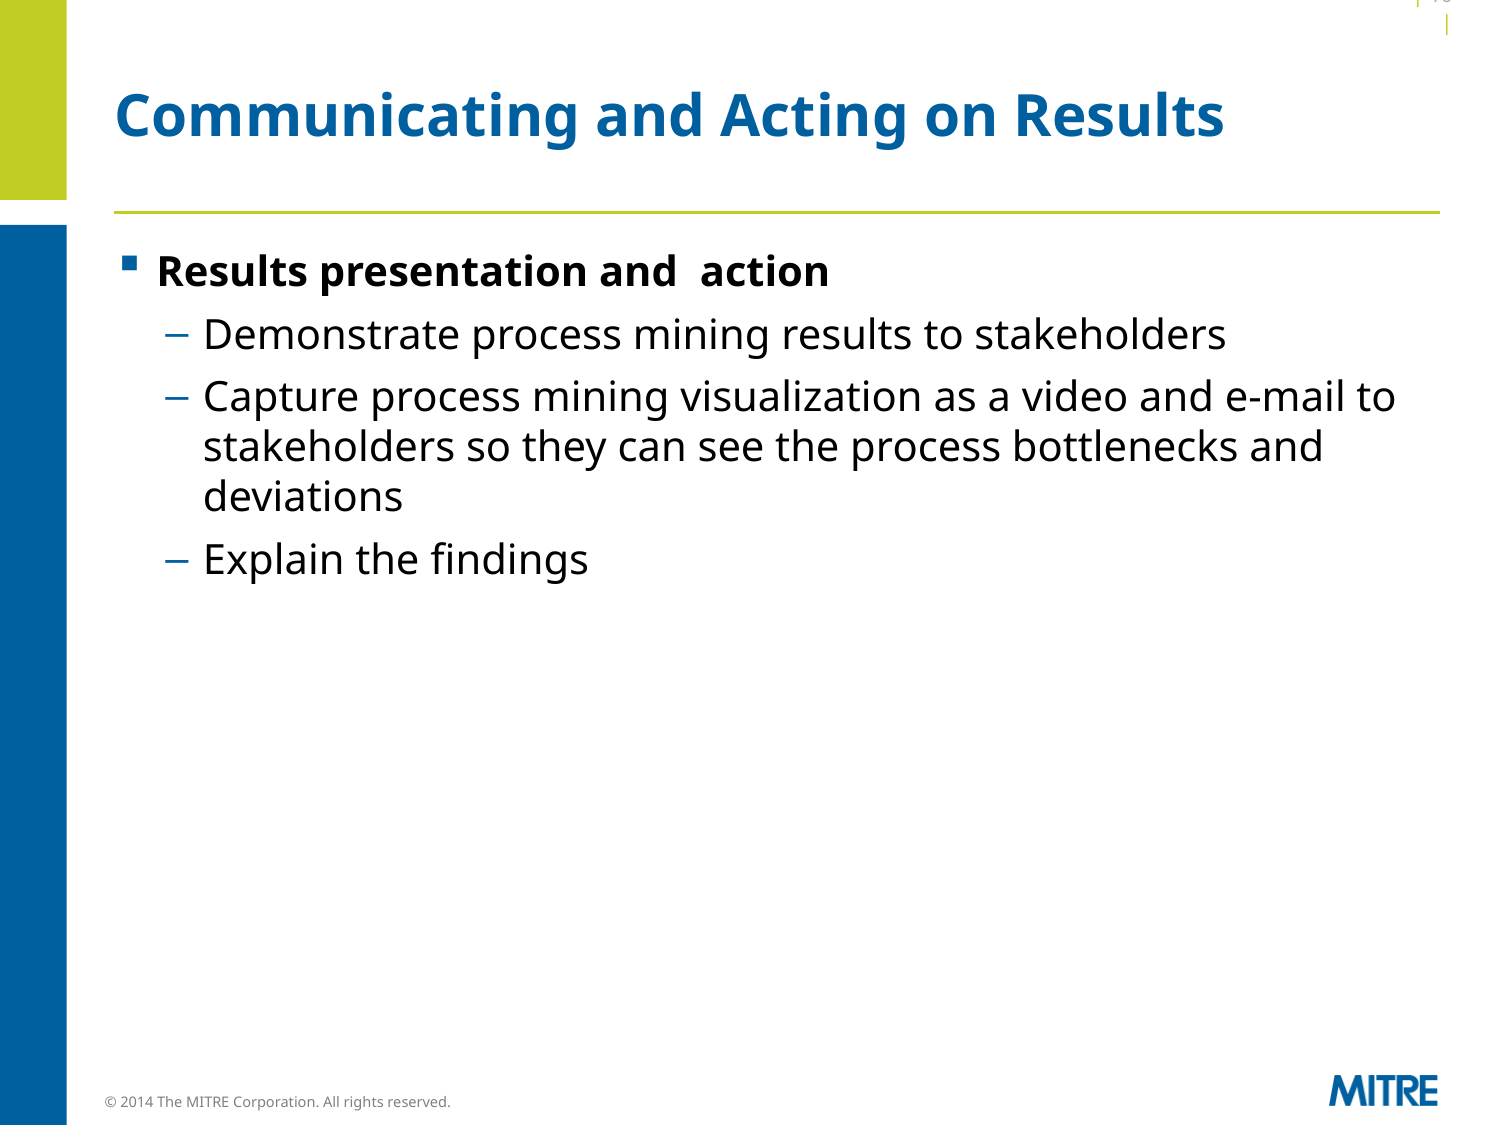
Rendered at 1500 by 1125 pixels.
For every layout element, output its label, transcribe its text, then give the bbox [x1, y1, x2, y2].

picture [1329, 1072, 1440, 1113]
title Communicating and Acting on Results [99, 37, 1450, 193]
slide_number | 10 | [1386, 12, 1468, 43]
list Results presentation and action Demonstrate process mining results to stakeholders Capture process mining visualization as a video and e-mail to stakeholders so they can see the process bottlenecks and deviations Explain the findings [103, 237, 1436, 1005]
footer © 2014 The MITRE Corporation. All rights reserved. [89, 1081, 1047, 1119]
